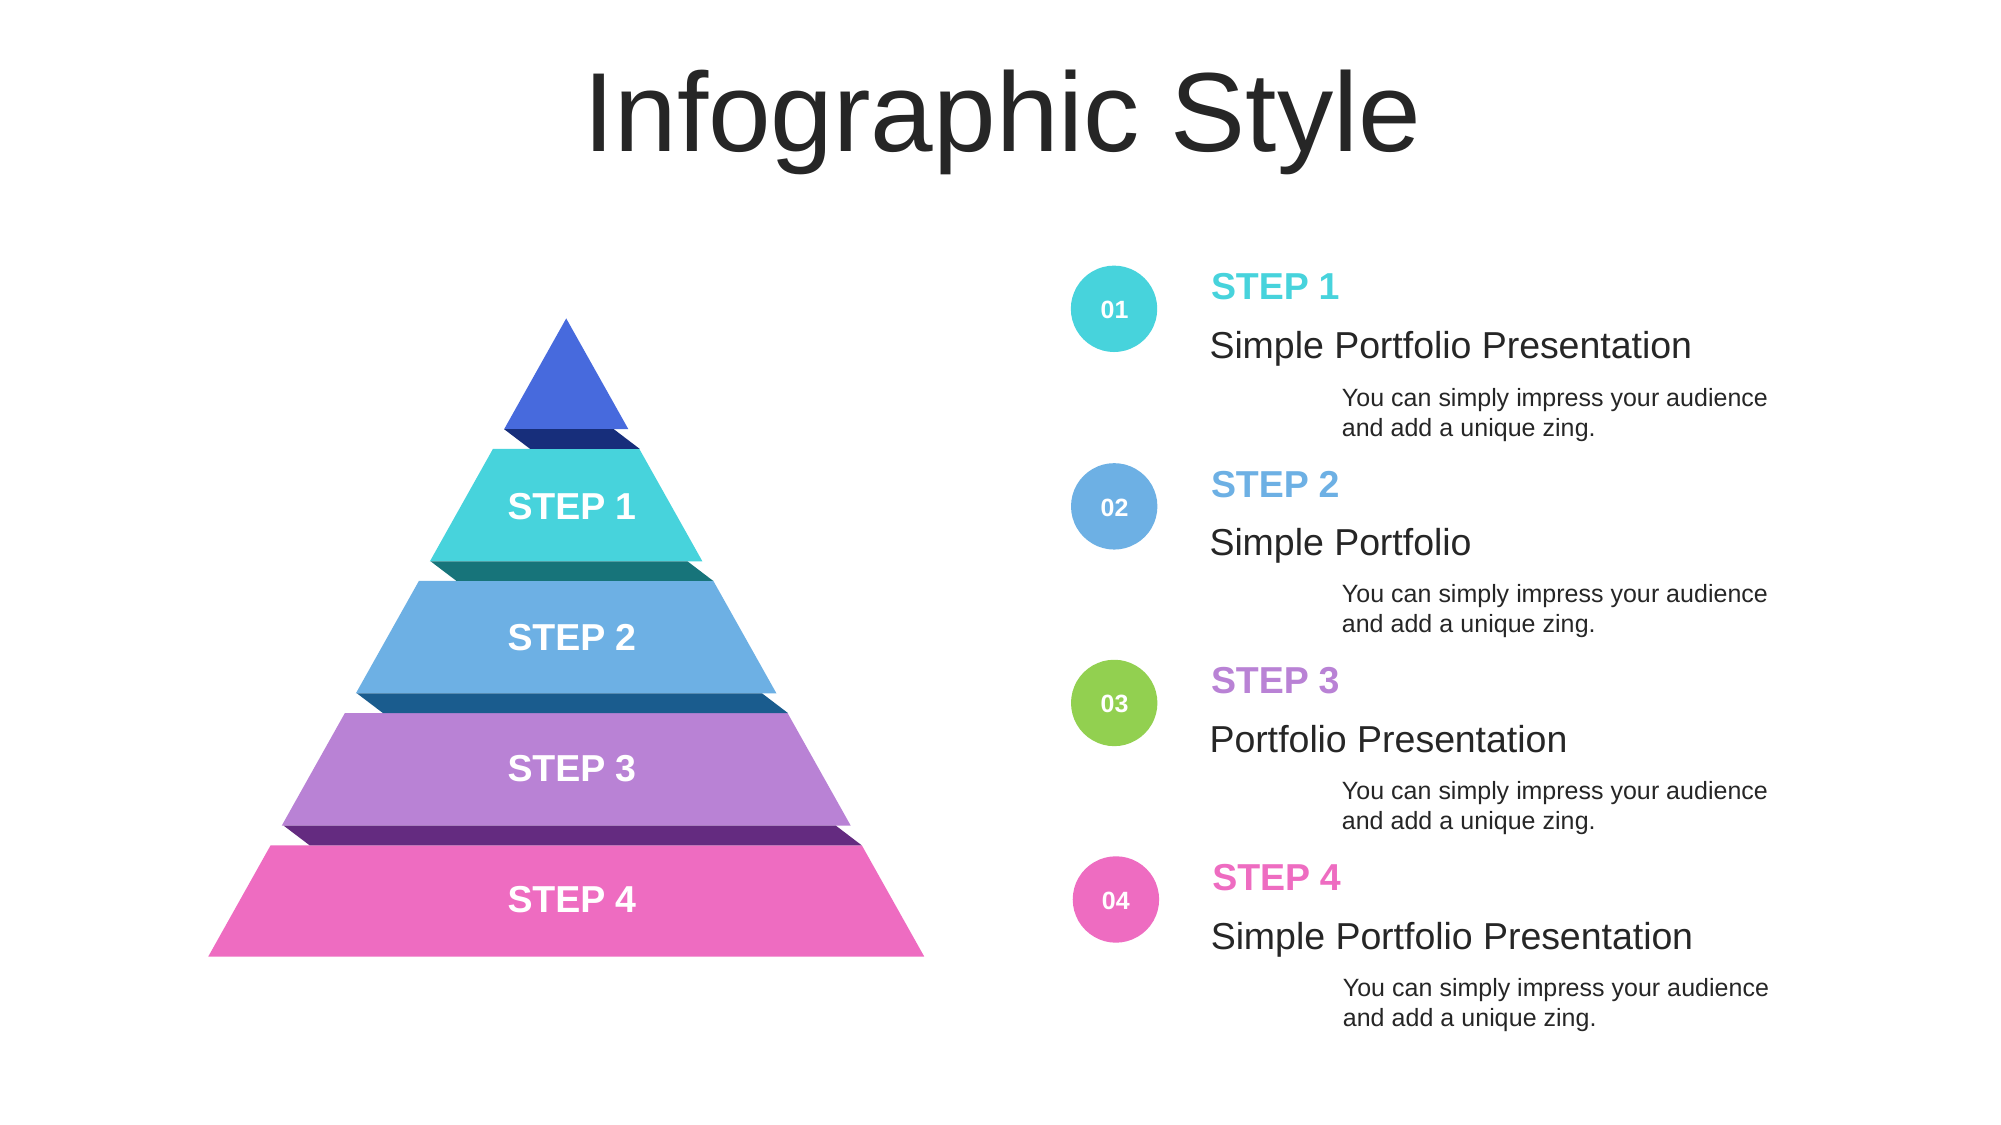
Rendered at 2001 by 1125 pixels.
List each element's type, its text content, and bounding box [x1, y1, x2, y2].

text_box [1070, 254, 1809, 1041]
list Infographic Style [53, 55, 1952, 175]
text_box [208, 318, 925, 957]
